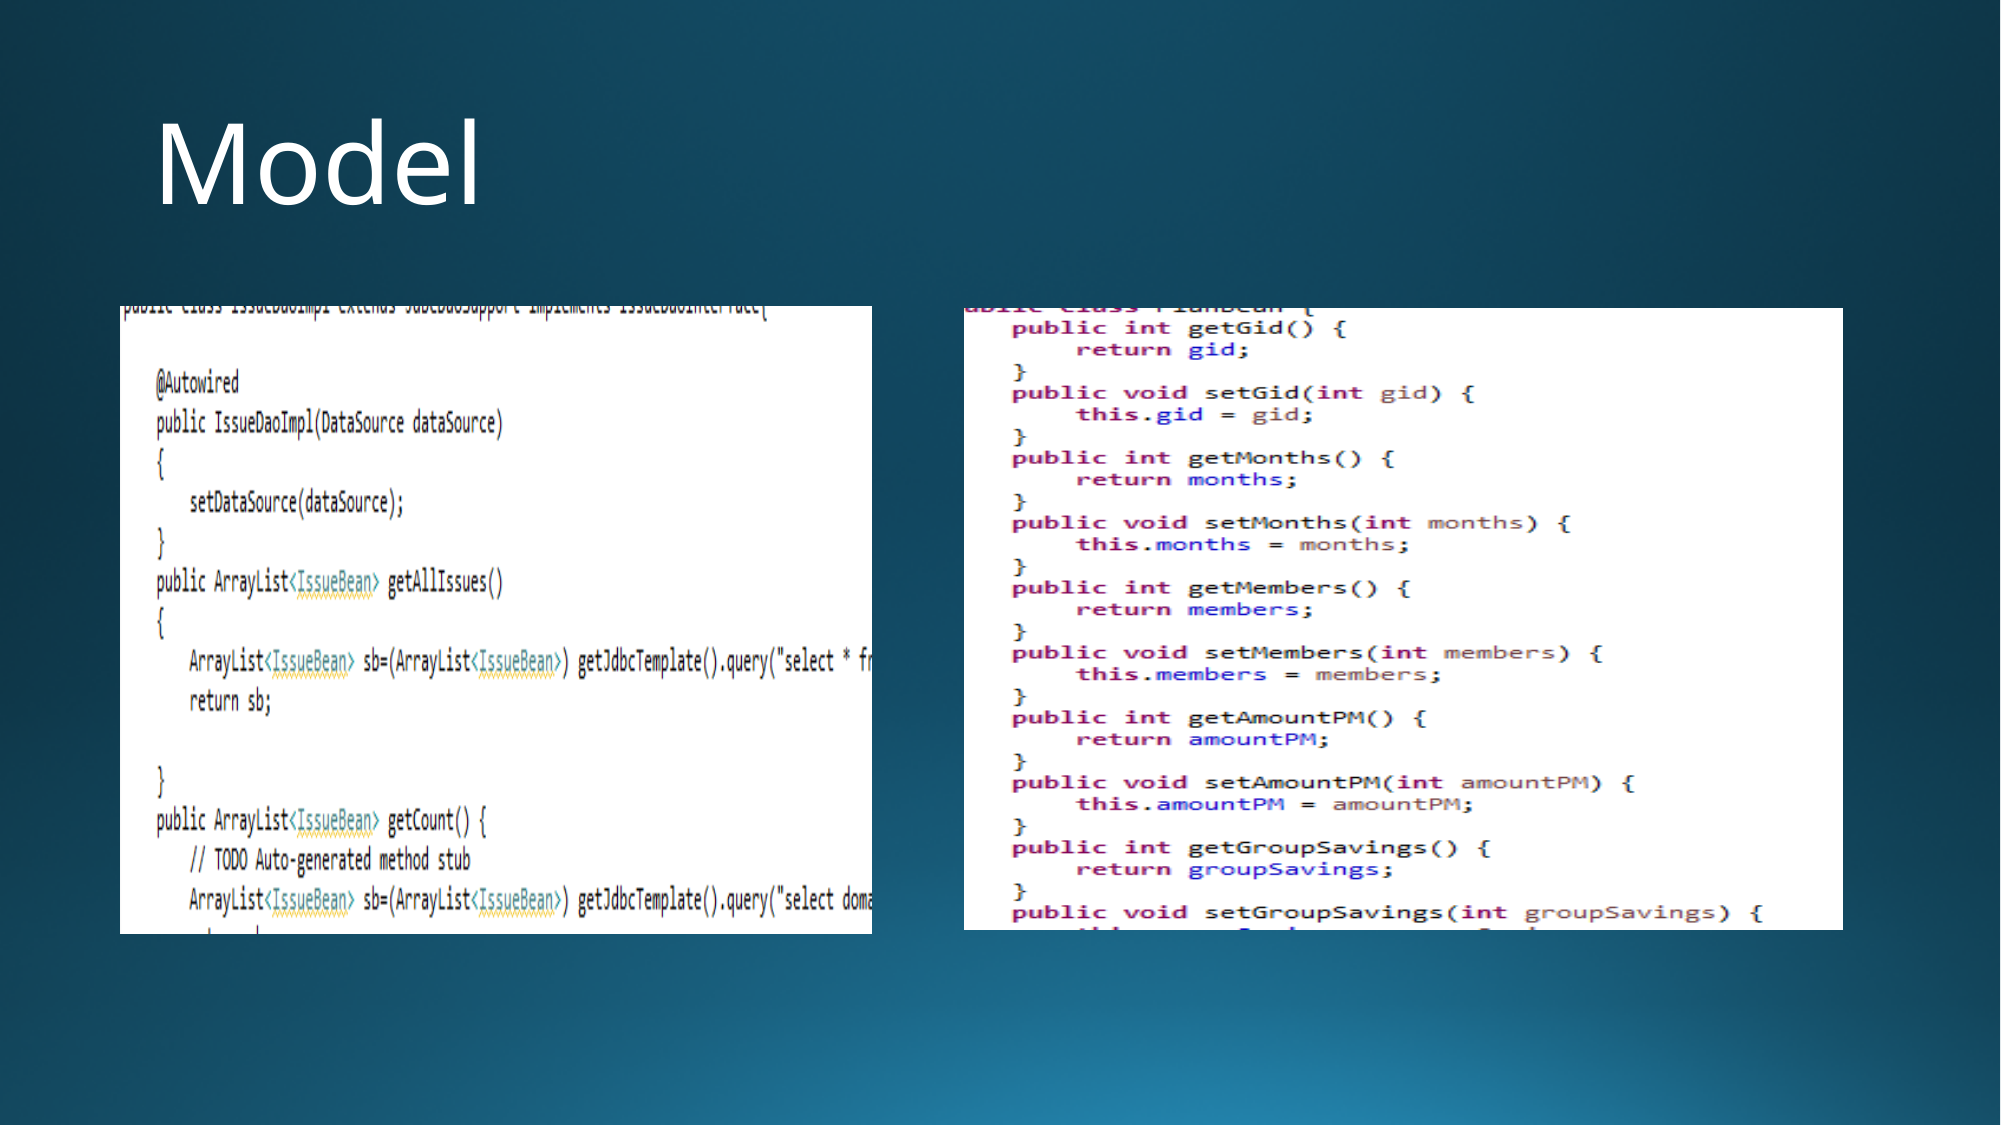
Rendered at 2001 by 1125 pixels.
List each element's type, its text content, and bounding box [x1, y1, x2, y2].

picture [0, 0, 2001, 1125]
title Model [137, 59, 1863, 278]
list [120, 306, 872, 934]
